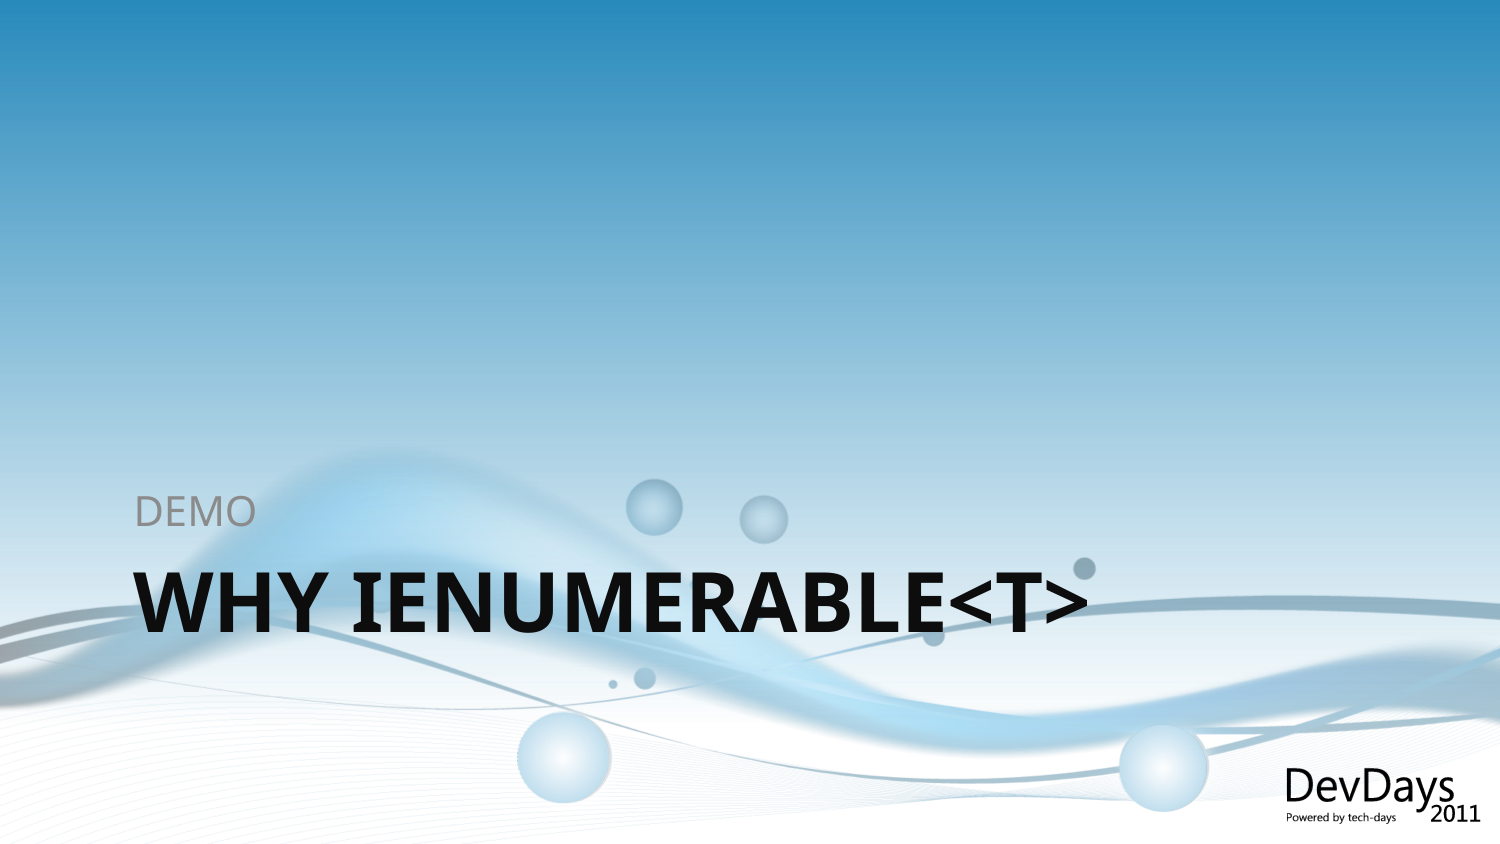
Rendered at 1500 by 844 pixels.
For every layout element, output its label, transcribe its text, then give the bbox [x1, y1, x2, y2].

title Why Ienumerable<T> [118, 543, 1394, 710]
list DEMO [118, 357, 1394, 543]
picture [0, 0, 1500, 844]
